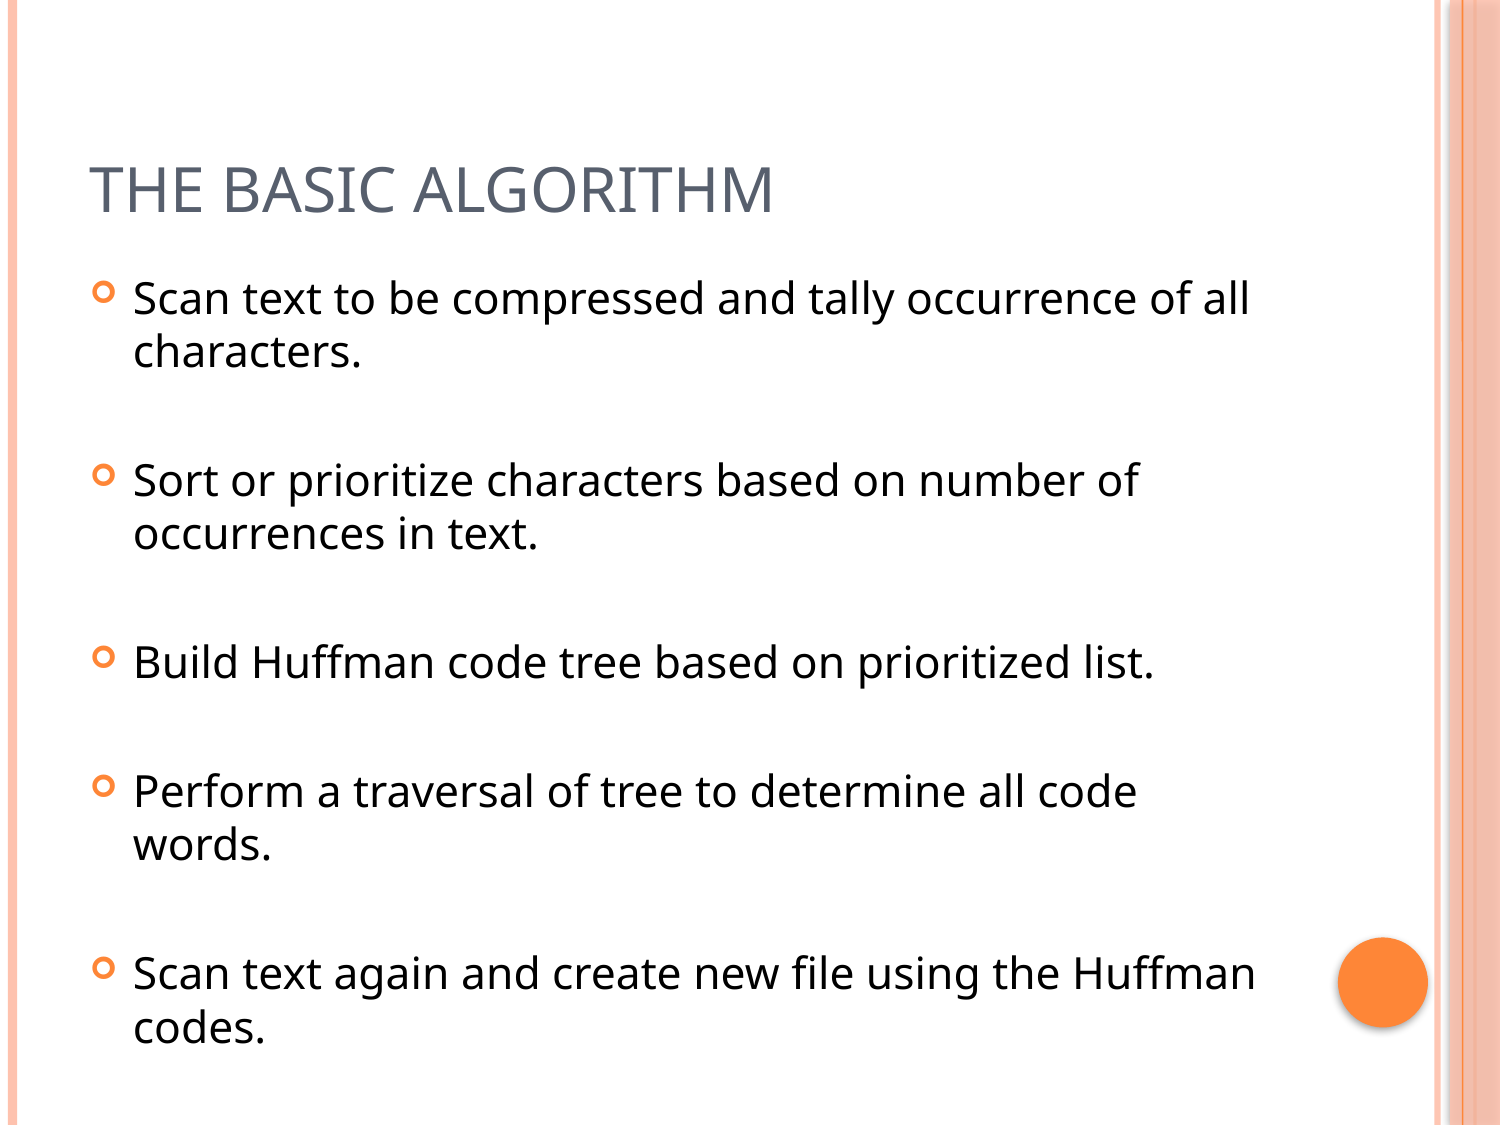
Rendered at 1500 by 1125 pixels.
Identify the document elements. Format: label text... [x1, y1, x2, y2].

title The Basic Algorithm [75, 45, 1300, 233]
list Scan text to be compressed and tally occurrence of all characters. Sort or prioritize characters based on number of occurrences in text. Build Huffman code tree based on prioritized list. Perform a traversal of tree to determine all code words. Scan text again and create new file using the Huffman codes. [75, 262, 1300, 1062]
